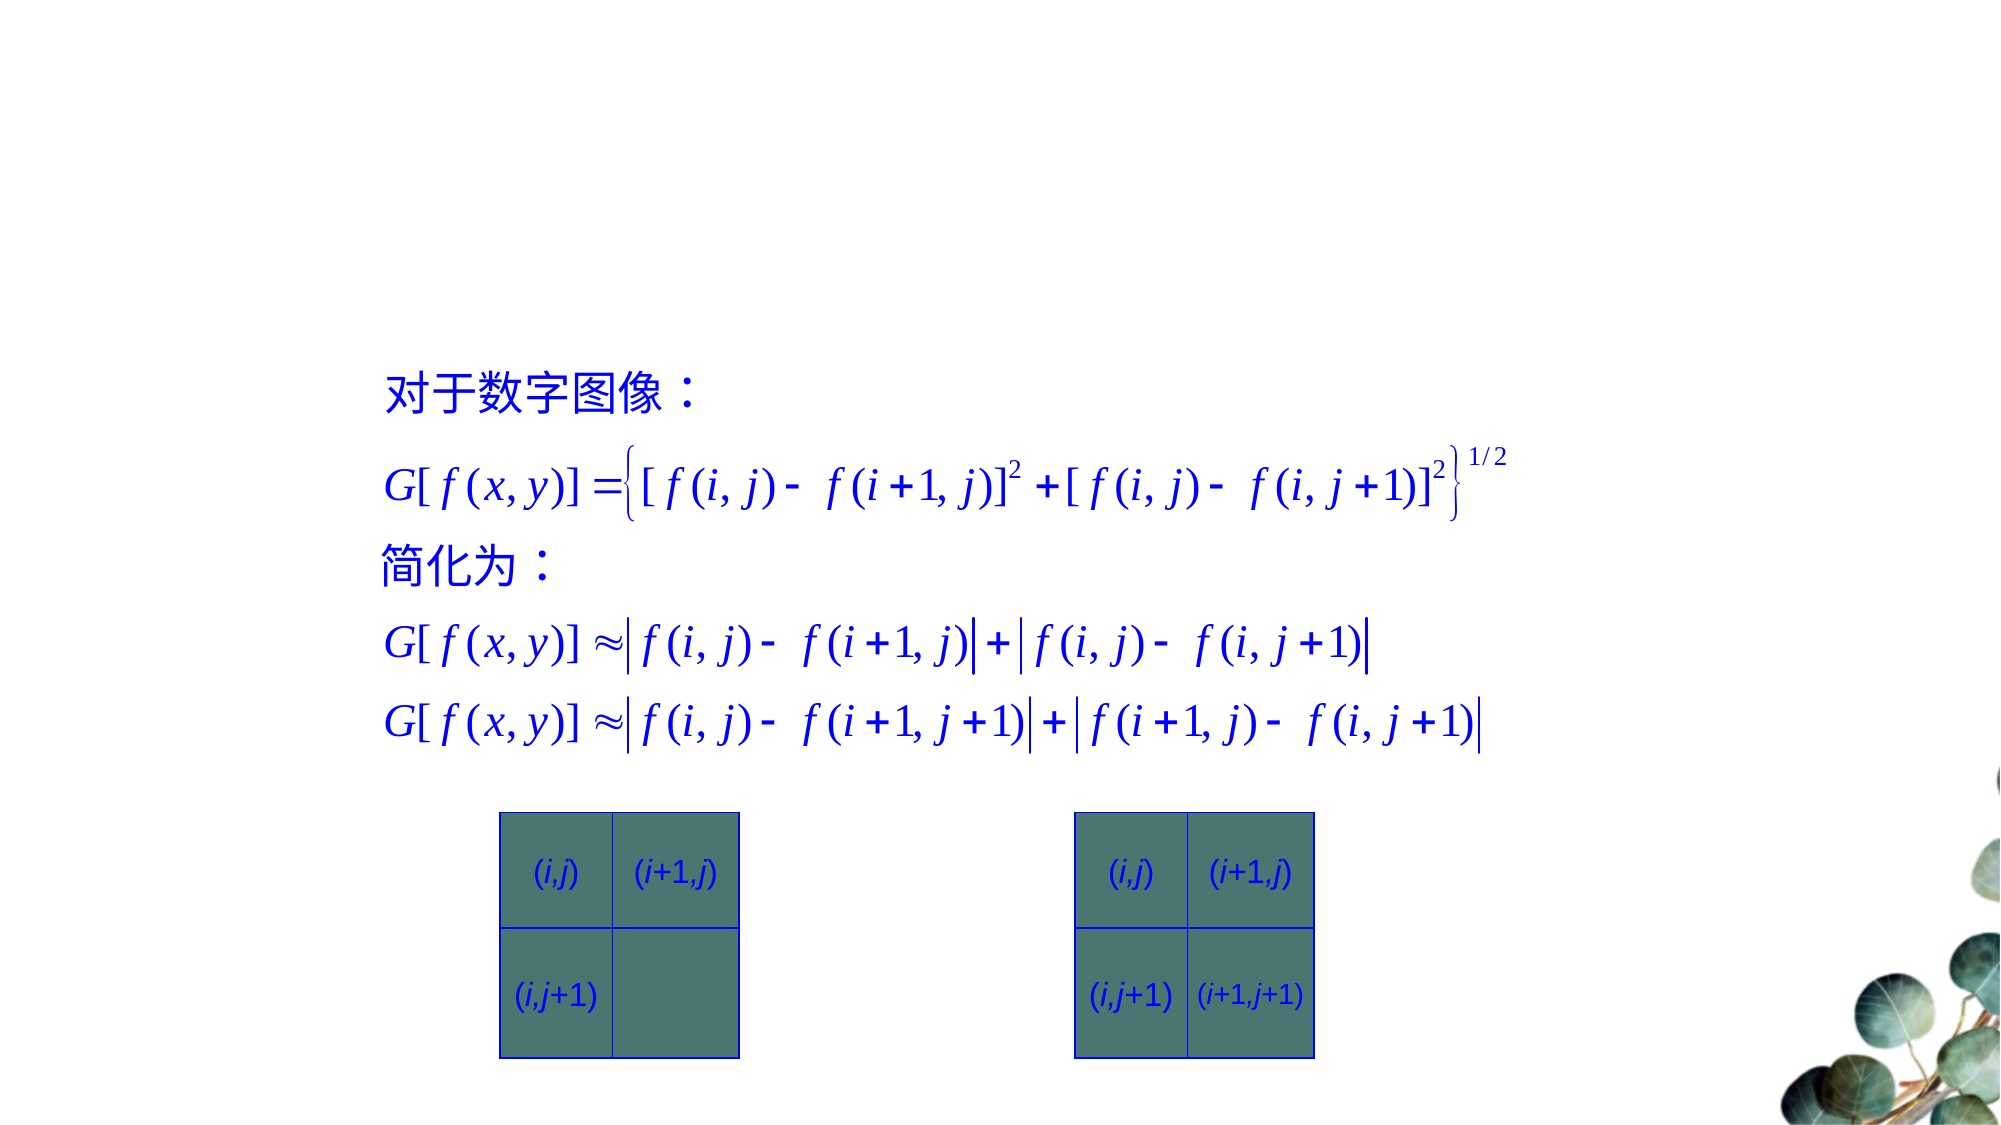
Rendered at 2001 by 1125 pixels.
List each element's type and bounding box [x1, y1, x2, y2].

picture [1778, 753, 1999, 1124]
text_box [499, 812, 739, 1059]
text_box [1074, 812, 1314, 1059]
text_box [377, 364, 1520, 762]
